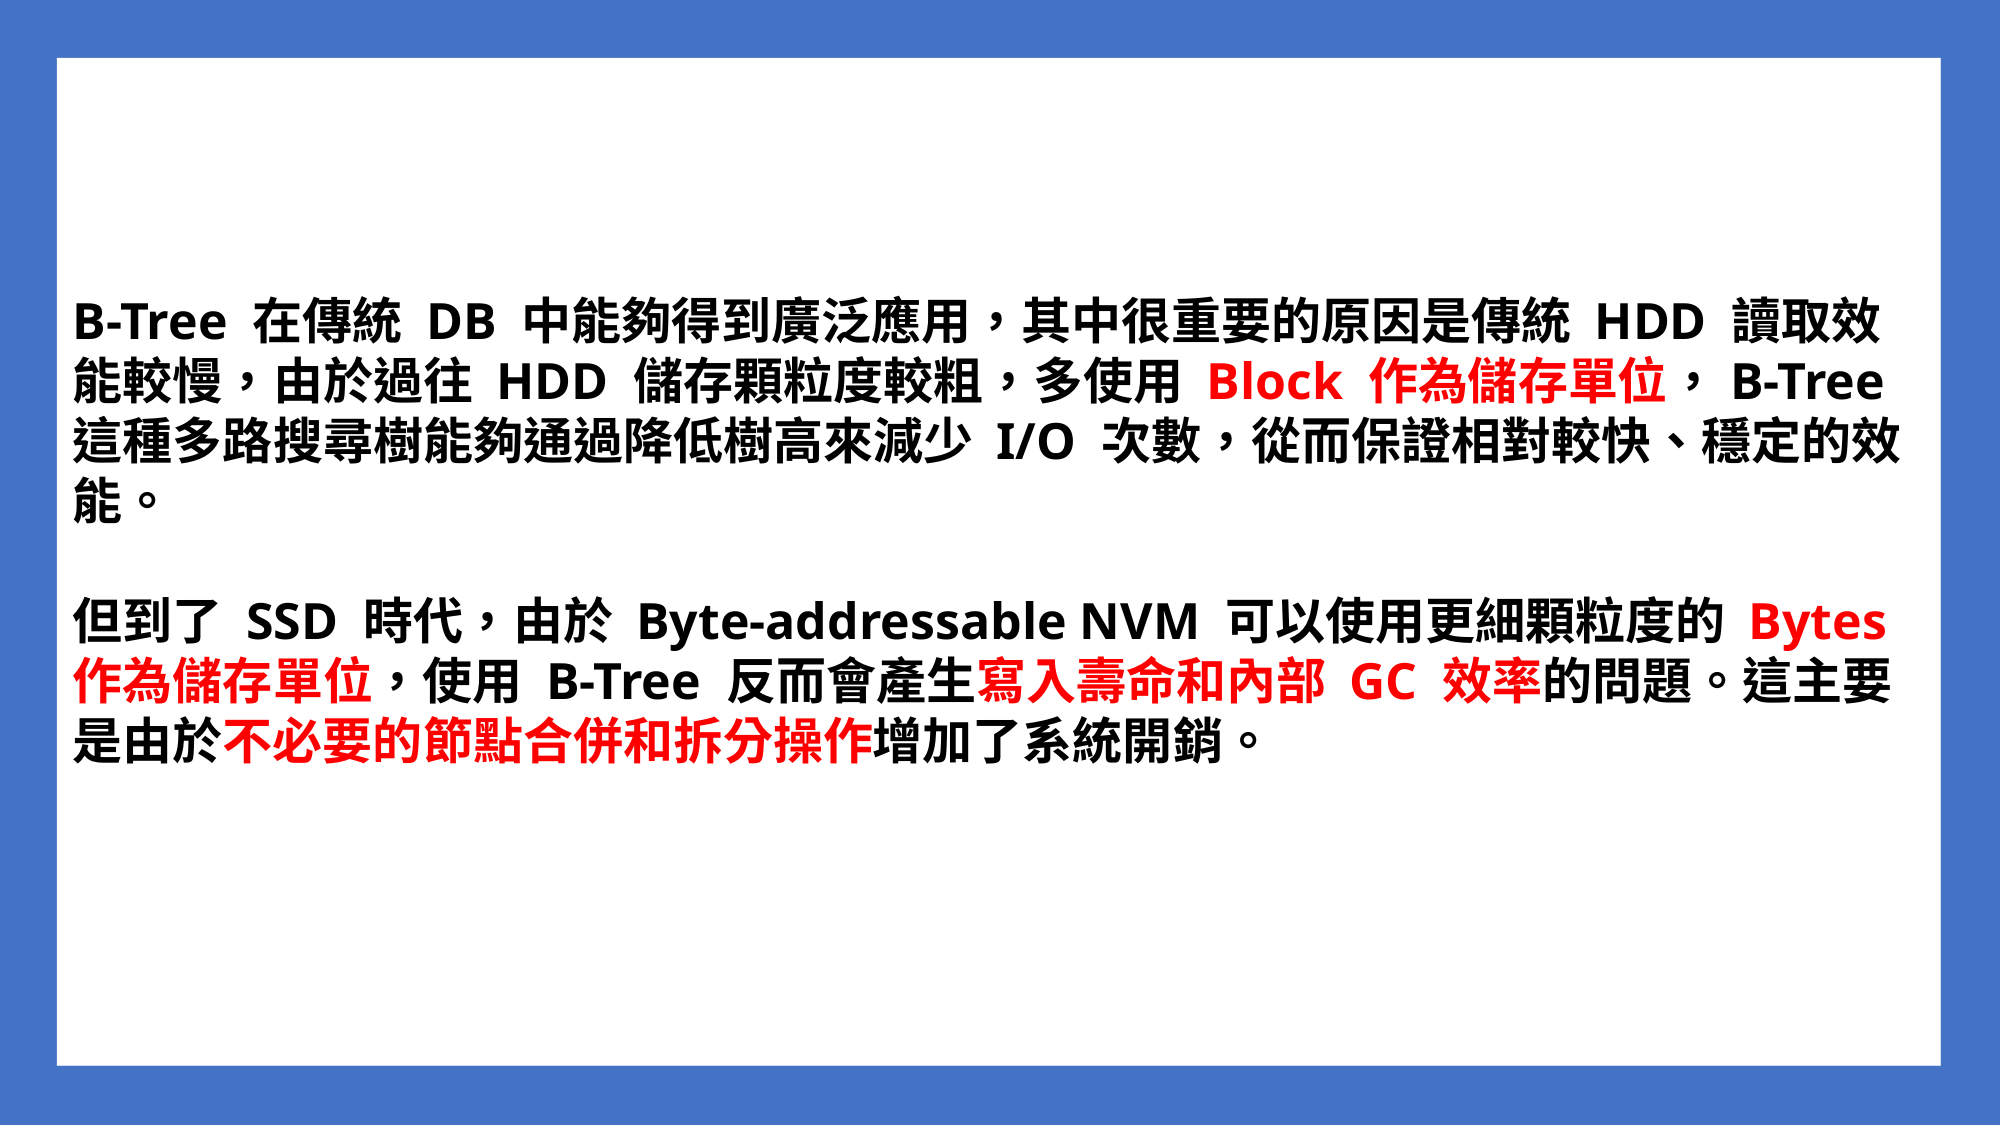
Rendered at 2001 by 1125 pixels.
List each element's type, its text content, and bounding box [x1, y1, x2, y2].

text_box B-Tree 在傳統 DB 中能夠得到廣泛應用，其中很重要的原因是傳統 HDD 讀取效能較慢，由於過往 HDD 儲存顆粒度較粗，多使用 Block 作為儲存單位，B-Tree 這種多路搜尋樹能夠通過降低樹高來減少 I/O 次數，從而保證相對較快、穩定的效能。 但到了 SSD 時代，由於 Byte-addressable NVM 可以使用更細顆粒度的 Bytes 作為儲存單位，使用 B-Tree 反而會產生寫入壽命和內部 GC 效率的問題。這主要是由於不必要的節點合併和拆分操作增加了系統開銷。 [57, 282, 1943, 778]
